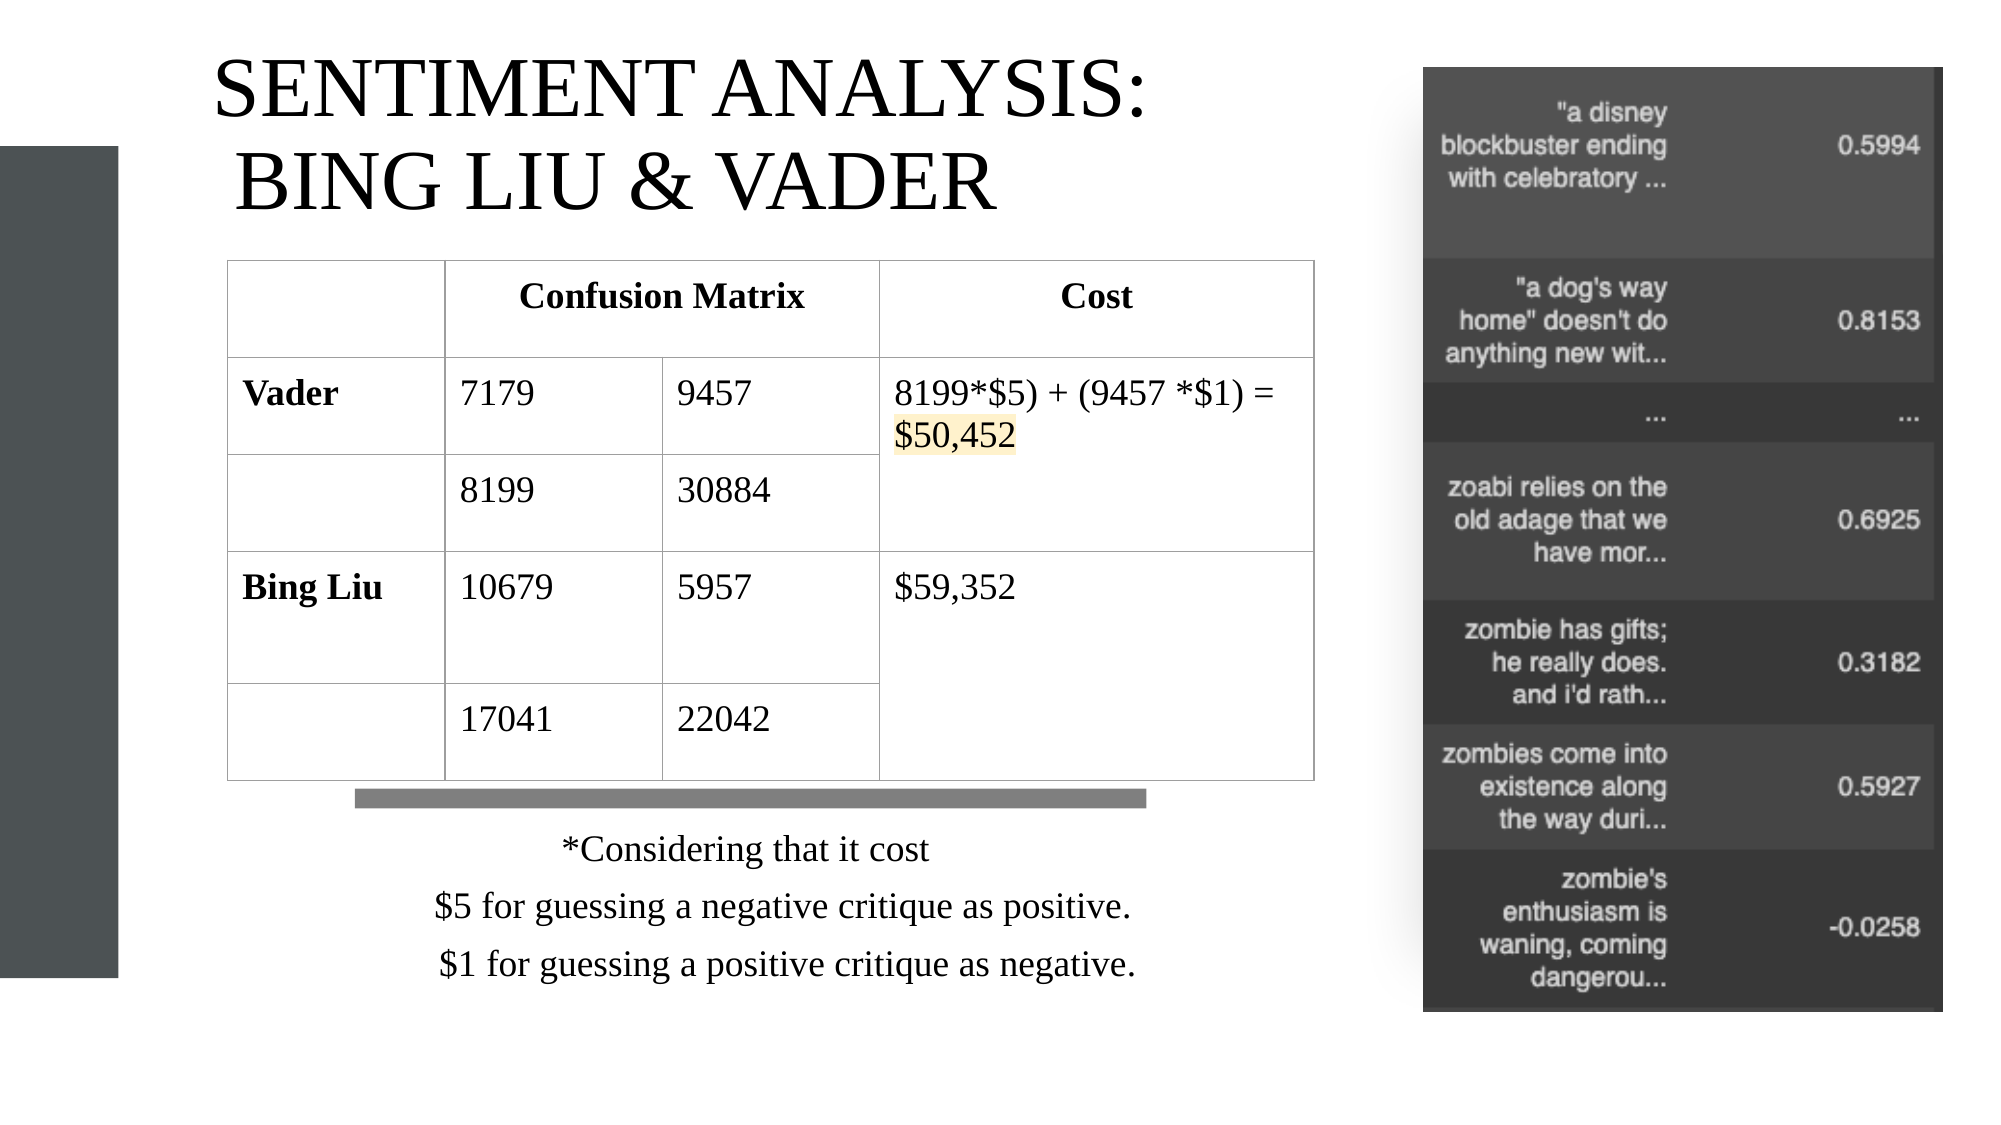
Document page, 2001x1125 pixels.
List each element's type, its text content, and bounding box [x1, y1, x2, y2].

table_cell 7179 [446, 358, 662, 454]
table_cell [228, 455, 444, 551]
table_cell Vader [228, 358, 444, 454]
picture [1422, 67, 1943, 1013]
table_cell $59,352 [880, 552, 1313, 780]
text_box *Considering that it cost $5 for guessing a negative critique as positive. $1 for guessing a positive critique as negative. [135, 816, 1366, 992]
table_cell 30884 [663, 455, 879, 551]
table_header Cost [880, 261, 1313, 357]
table_header [228, 261, 444, 357]
table_cell 5957 [663, 552, 879, 683]
table_cell Bing Liu [228, 552, 444, 683]
table_cell 8199 [446, 455, 662, 551]
table_cell 9457 [663, 358, 879, 454]
text_box [0, 146, 119, 979]
table_cell 17041 [446, 684, 662, 780]
title SENTIMENT ANALYSIS: BING LIU & VADER [198, 28, 1777, 236]
table_cell 10679 [446, 552, 662, 683]
table_header Confusion Matrix [446, 261, 879, 357]
text_box [354, 788, 1147, 809]
table_cell 22042 [663, 684, 879, 780]
table_cell 8199*$5) + (9457 *$1) = $50,452 [880, 358, 1313, 551]
table_cell [228, 684, 444, 780]
